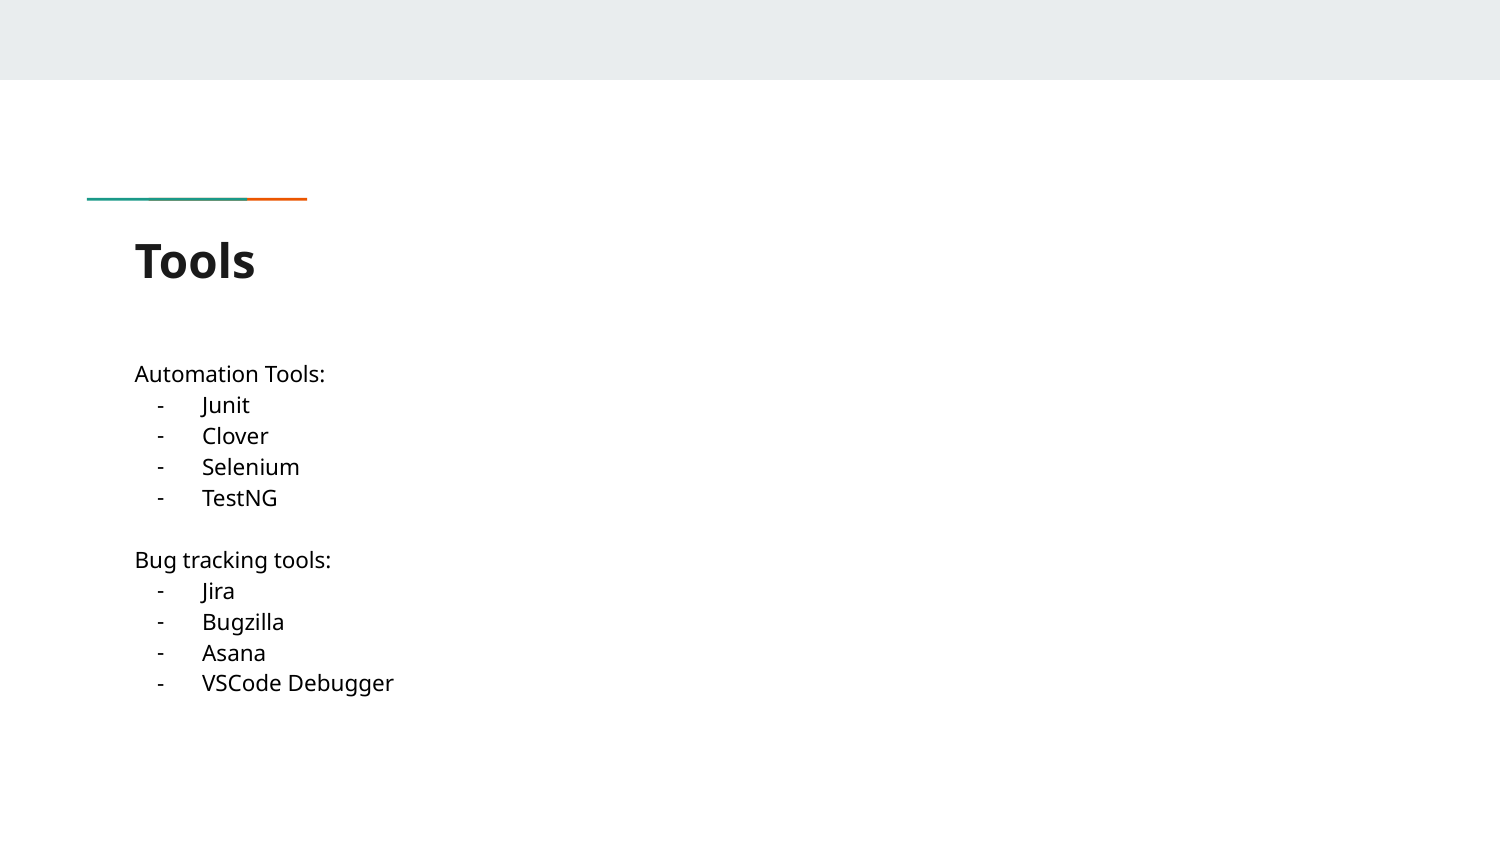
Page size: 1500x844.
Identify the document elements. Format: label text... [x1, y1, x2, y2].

title Tools [119, 216, 1381, 305]
list Automation Tools: Junit Clover Selenium TestNG Bug tracking tools: Jira Bugzilla Asana VSCode Debugger [119, 341, 1381, 712]
